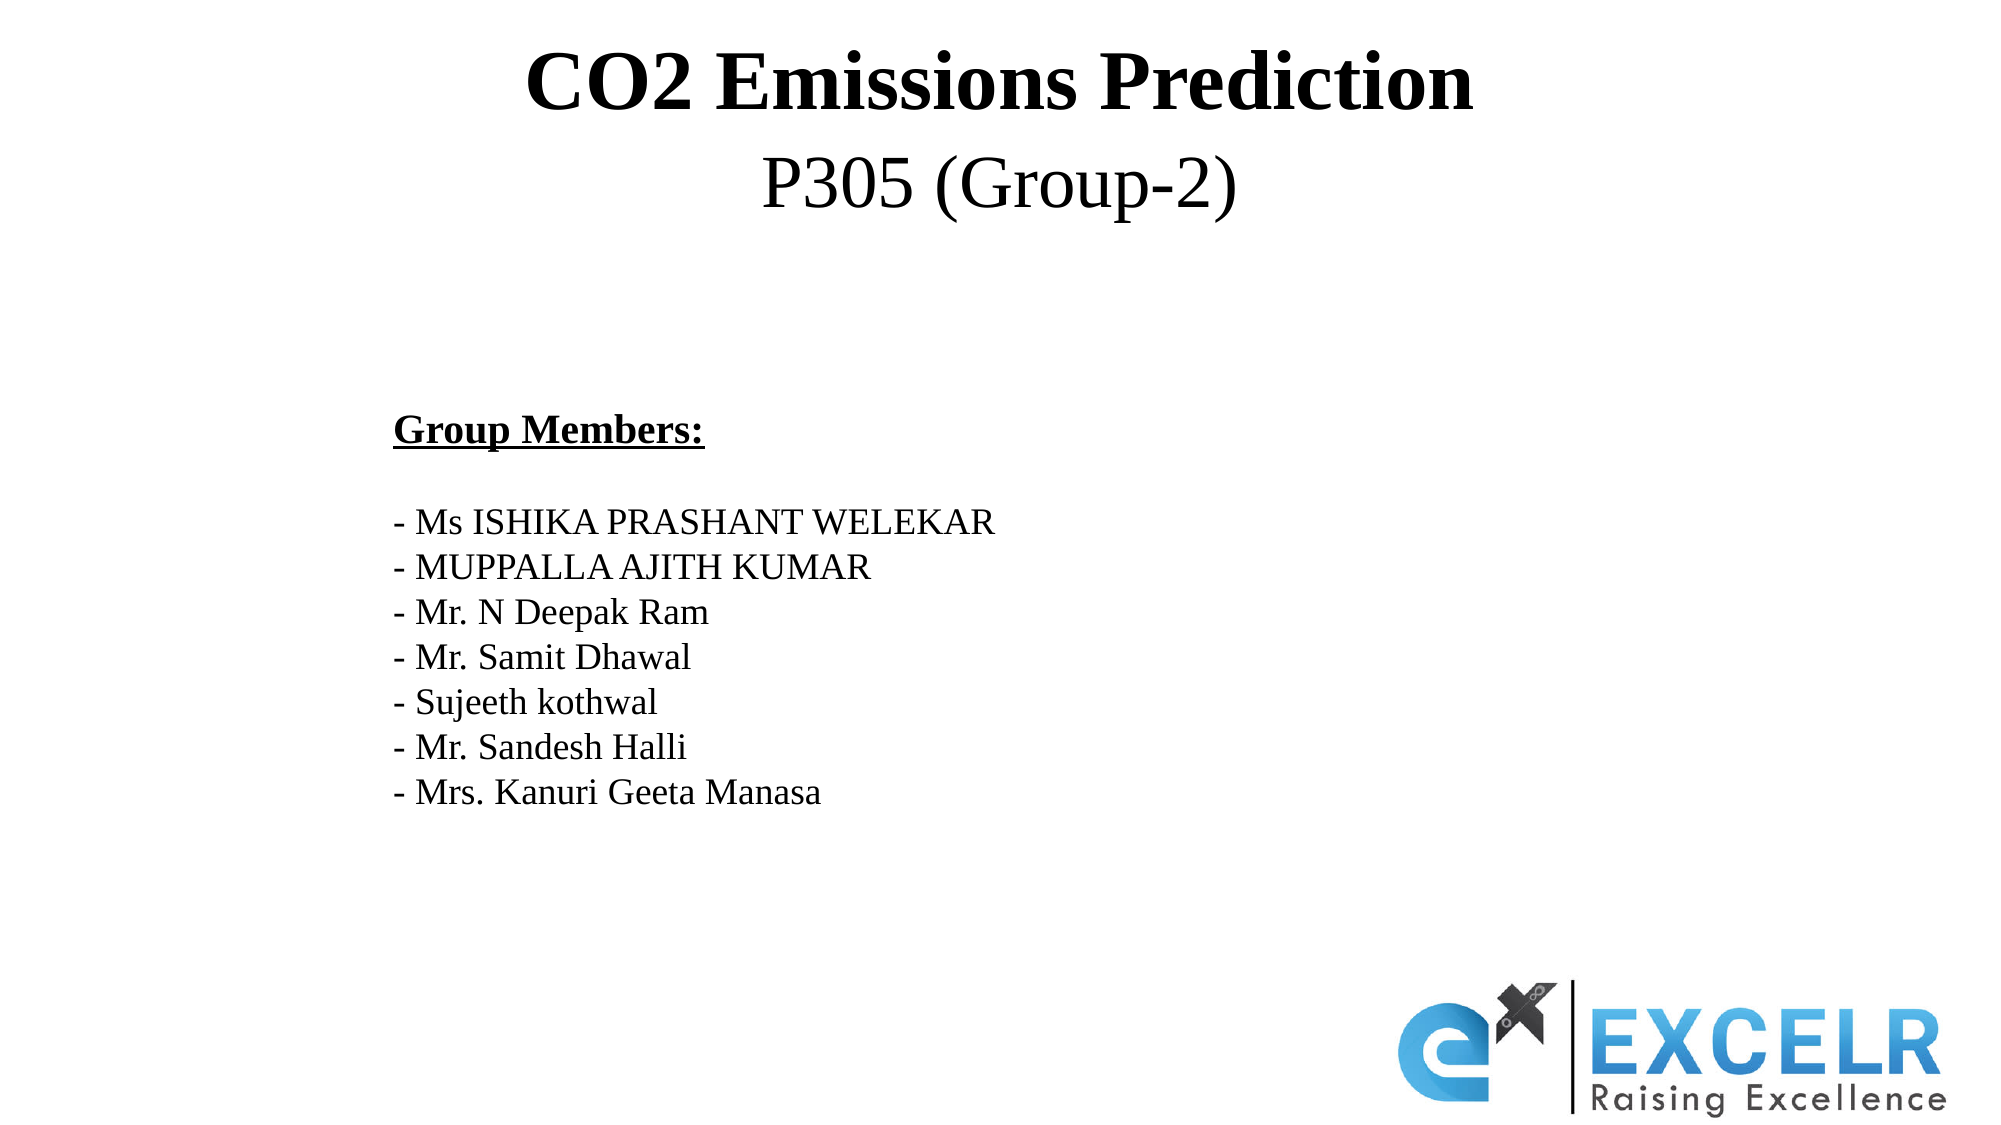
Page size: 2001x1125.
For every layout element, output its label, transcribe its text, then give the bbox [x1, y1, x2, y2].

text_box Group Members: - Ms ISHIKA PRASHANT WELEKAR - MUPPALLA AJITH KUMAR - Mr. N Deepak Ram - Mr. Samit Dhawal - Sujeeth kothwal - Mr. Sandesh Halli - Mrs. Kanuri Geeta Manasa [378, 394, 1011, 820]
subtitle P305 (Group-2) [249, 135, 1750, 243]
picture [1363, 970, 1980, 1121]
title CO2 Emissions Prediction [249, 28, 1750, 135]
